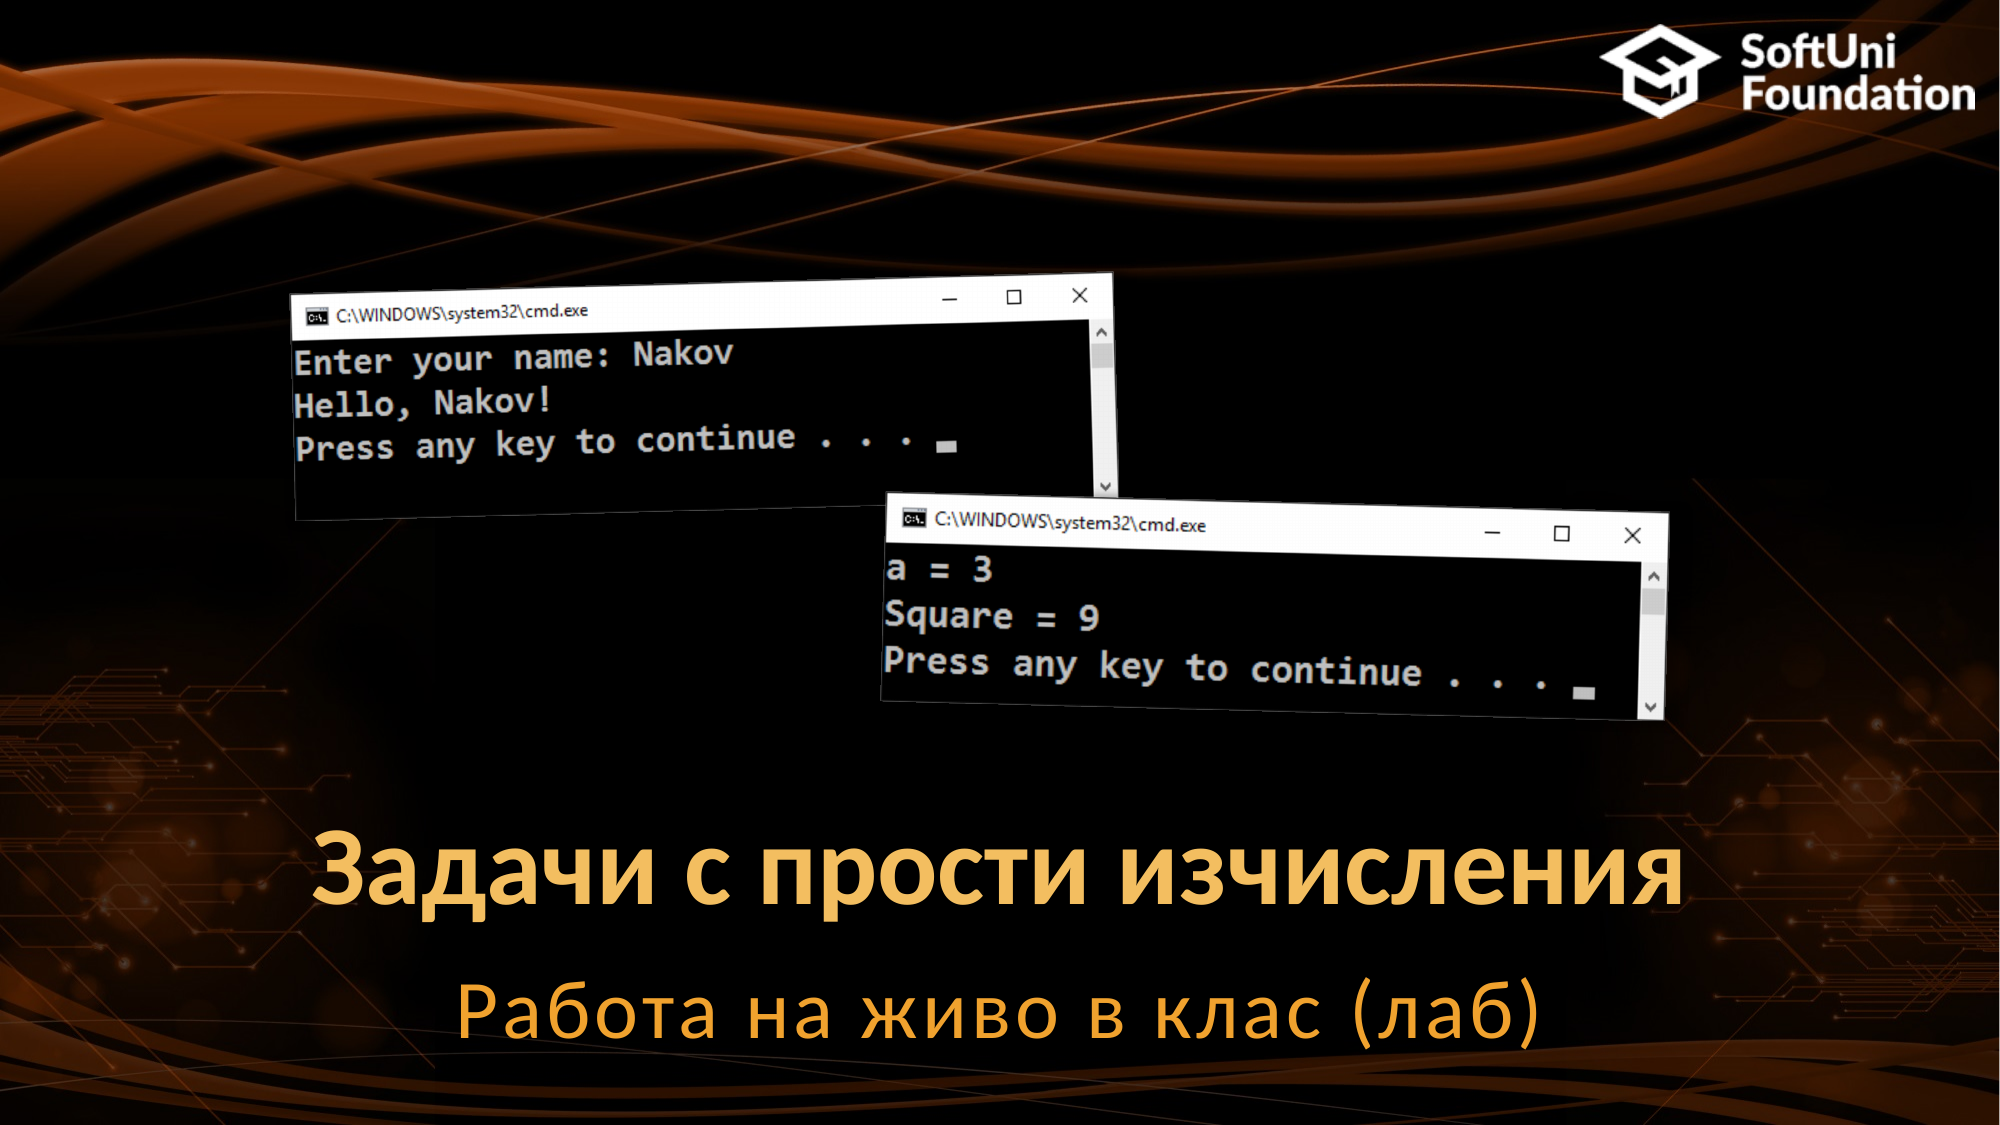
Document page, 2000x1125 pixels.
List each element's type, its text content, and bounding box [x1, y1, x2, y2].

list Работа на живо в клас (лаб) [149, 944, 1850, 1063]
picture [0, 0, 2000, 1125]
title Задачи с прости изчисления [149, 800, 1850, 936]
